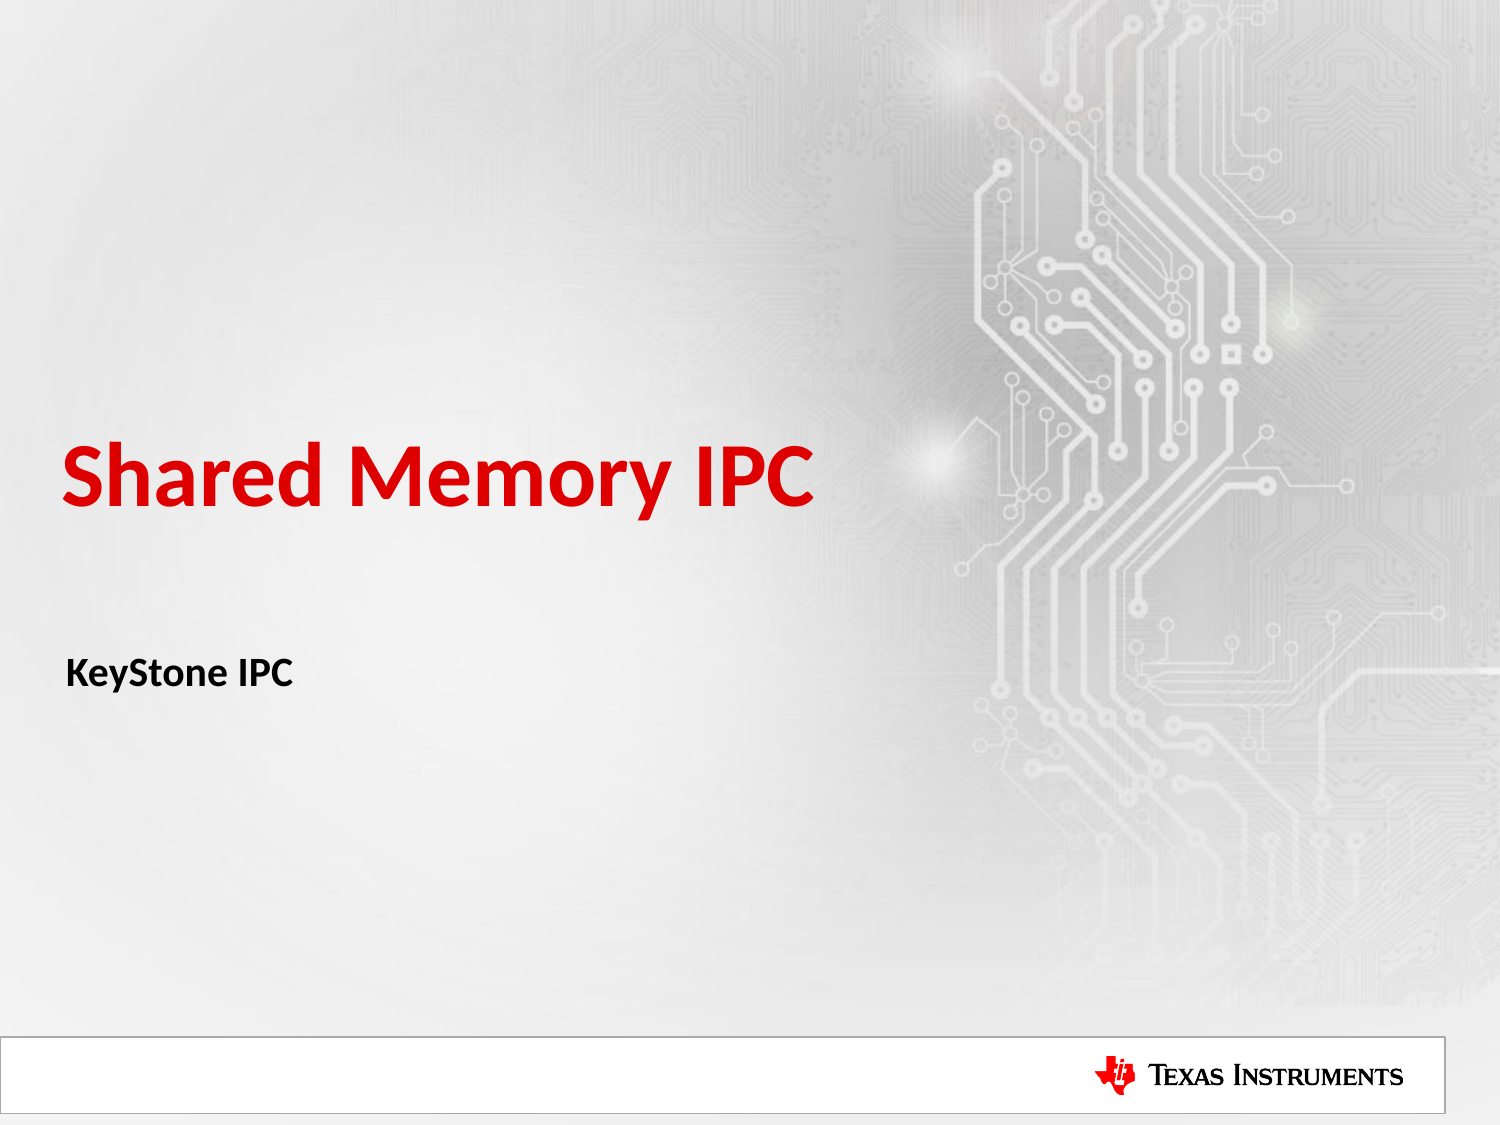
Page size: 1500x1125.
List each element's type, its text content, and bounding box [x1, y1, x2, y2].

subtitle KeyStone IPC [50, 637, 1451, 926]
title Shared Memory IPC [46, 349, 1452, 591]
picture [0, 0, 1500, 1125]
picture [1095, 1056, 1403, 1095]
